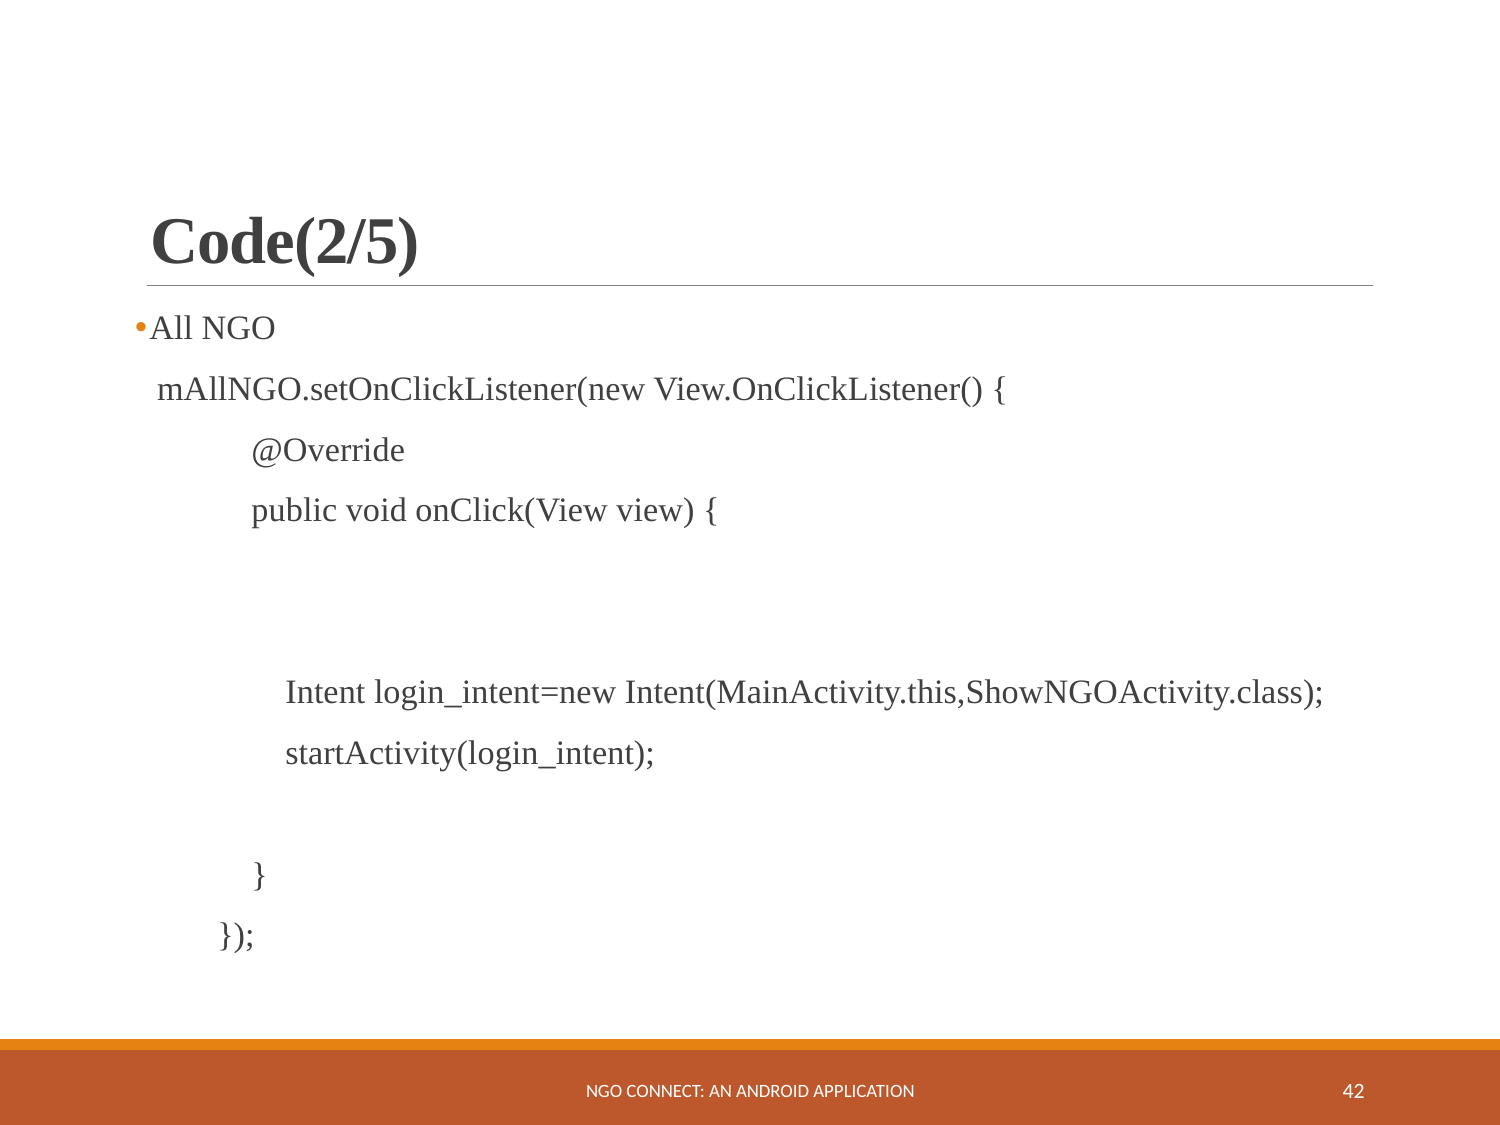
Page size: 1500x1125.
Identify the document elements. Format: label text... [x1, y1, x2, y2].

title Code(2/5) [135, 47, 1373, 285]
slide_number 42 [1218, 1059, 1380, 1120]
footer NGO Connect: An Android Application [453, 1059, 1047, 1120]
list All NGO mAllNGO.setOnClickListener(new View.OnClickListener() { @Override public void onClick(View view) { Intent login_intent=new Intent(MainActivity.this,ShowNGOActivity.class); startActivity(login_intent); } }); [135, 302, 1373, 963]
